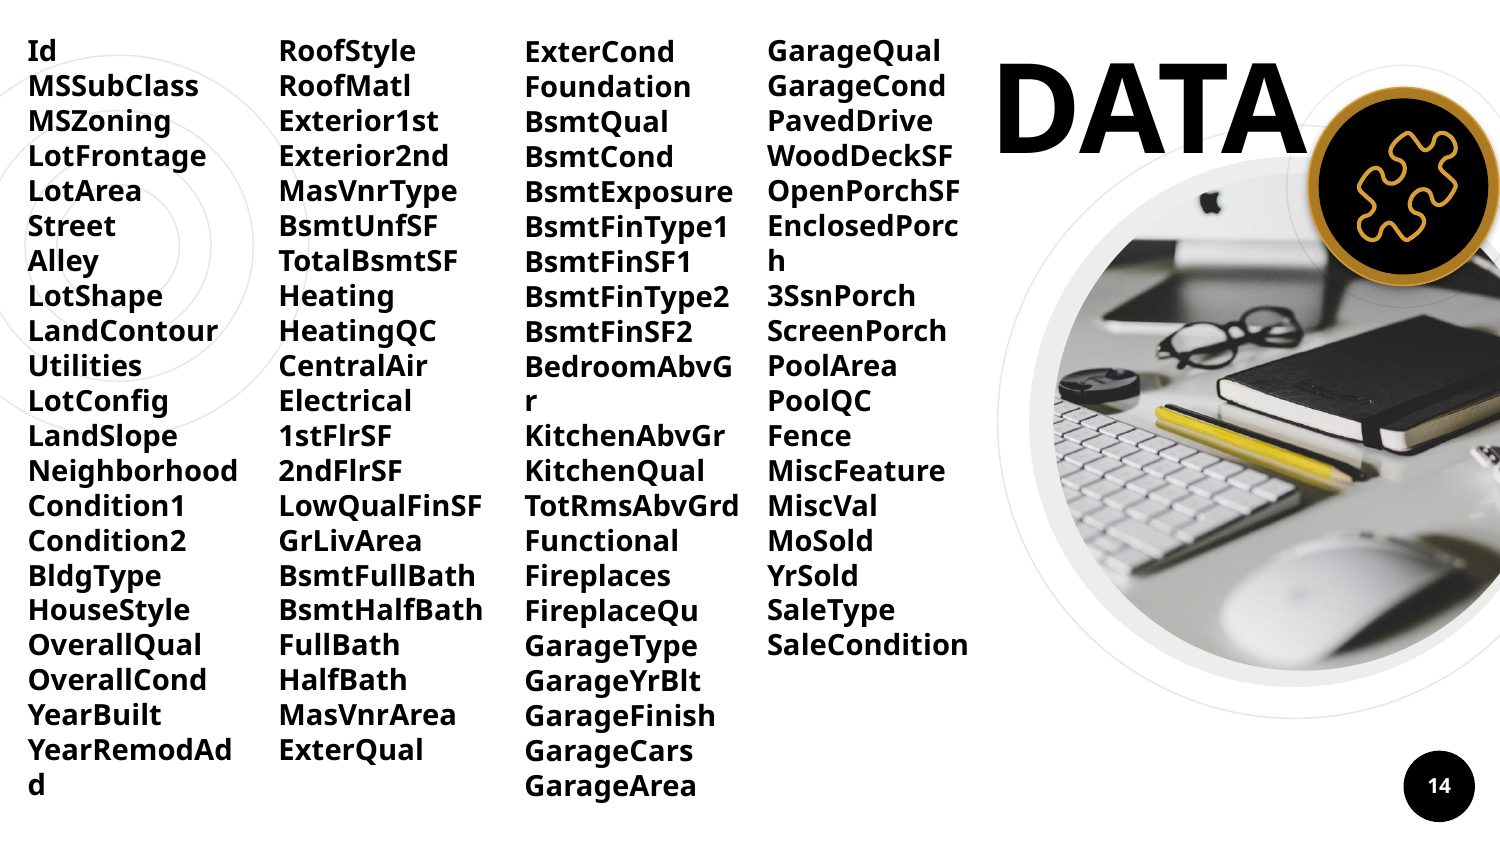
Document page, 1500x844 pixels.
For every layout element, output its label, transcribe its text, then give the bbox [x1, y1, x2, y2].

text_box RoofStyle RoofMatl Exterior1st Exterior2nd MasVnrType BsmtUnfSF TotalBsmtSF Heating HeatingQC CentralAir Electrical 1stFlrSF 2ndFlrSF LowQualFinSF GrLivArea BsmtFullBath BsmtHalfBath FullBath HalfBath MasVnrArea ExterQual [263, 24, 535, 809]
picture [1053, 172, 1500, 671]
text_box Id MSSubClass MSZoning LotFrontage LotArea Street Alley LotShape LandContour Utilities LotConfig LandSlope Neighborhood Condition1 Condition2 BldgType HouseStyle OverallQual OverallCond YearBuilt YearRemodAdd [12, 24, 262, 844]
text_box DATA [987, 64, 1283, 194]
slide_number 14 [1403, 750, 1475, 823]
text_box GarageQual GarageCond PavedDrive WoodDeckSF OpenPorchSF EnclosedPorch 3SsnPorch ScreenPorch PoolArea PoolQC Fence MiscFeature MiscVal MoSold YrSold SaleType SaleCondition [752, 24, 987, 669]
text_box ExterCond Foundation BsmtQual BsmtCond BsmtExposure BsmtFinType1 BsmtFinSF1 BsmtFinType2 BsmtFinSF2 BedroomAbvGr KitchenAbvGr KitchenQual TotRmsAbvGrd Functional Fireplaces FireplaceQu GarageType GarageYrBlt GarageFinish GarageCars GarageArea [509, 25, 759, 844]
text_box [1285, 64, 1500, 309]
